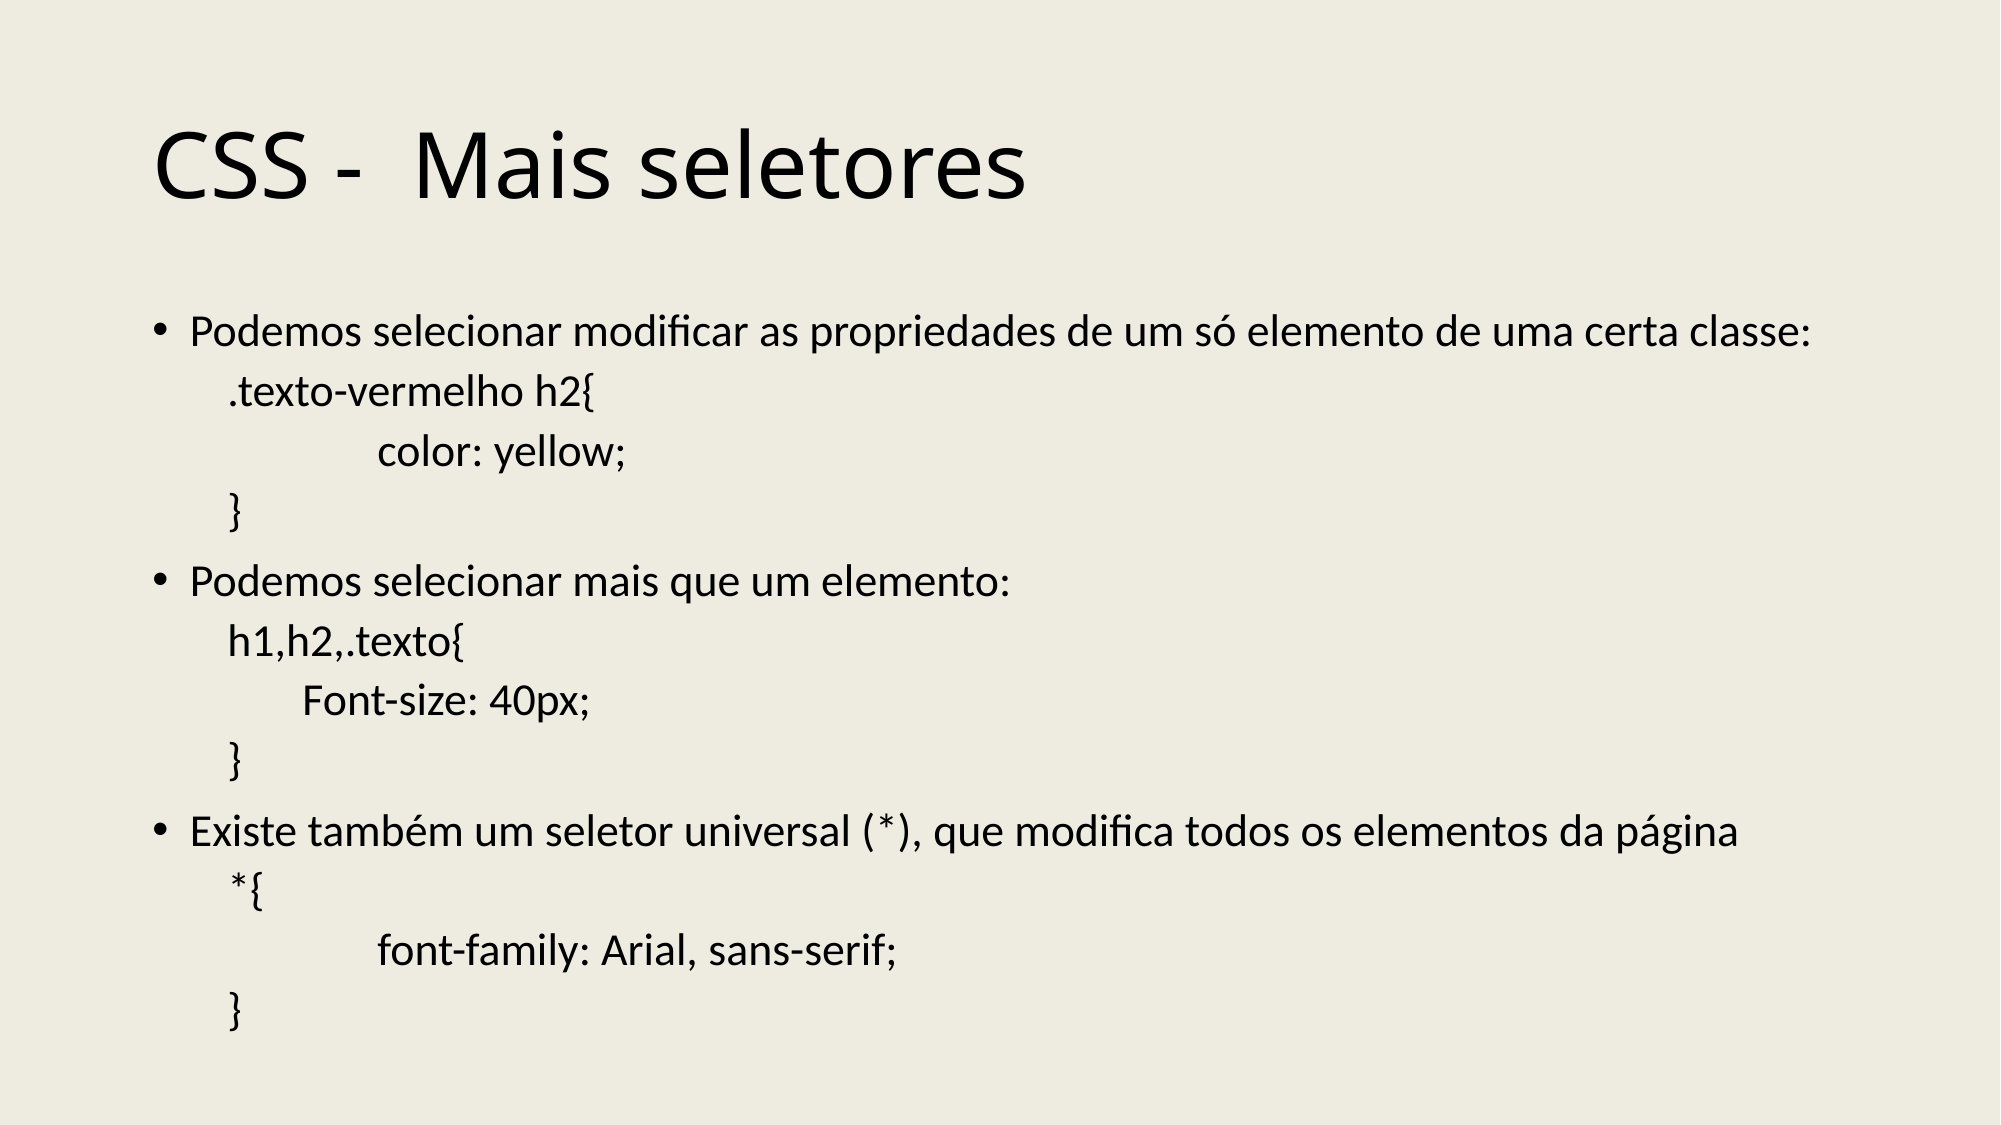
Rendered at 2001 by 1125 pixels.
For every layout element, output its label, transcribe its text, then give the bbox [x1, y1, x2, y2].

title CSS - Mais seletores [137, 59, 1863, 278]
list Podemos selecionar modificar as propriedades de um só elemento de uma certa classe: .texto-vermelho h2{ color: yellow; } Podemos selecionar mais que um elemento: h1,h2,.texto{ Font-size: 40px; } Existe também um seletor universal (*), que modifica todos os elementos da página *{ font-family: Arial, sans-serif; } [137, 299, 1863, 1098]
